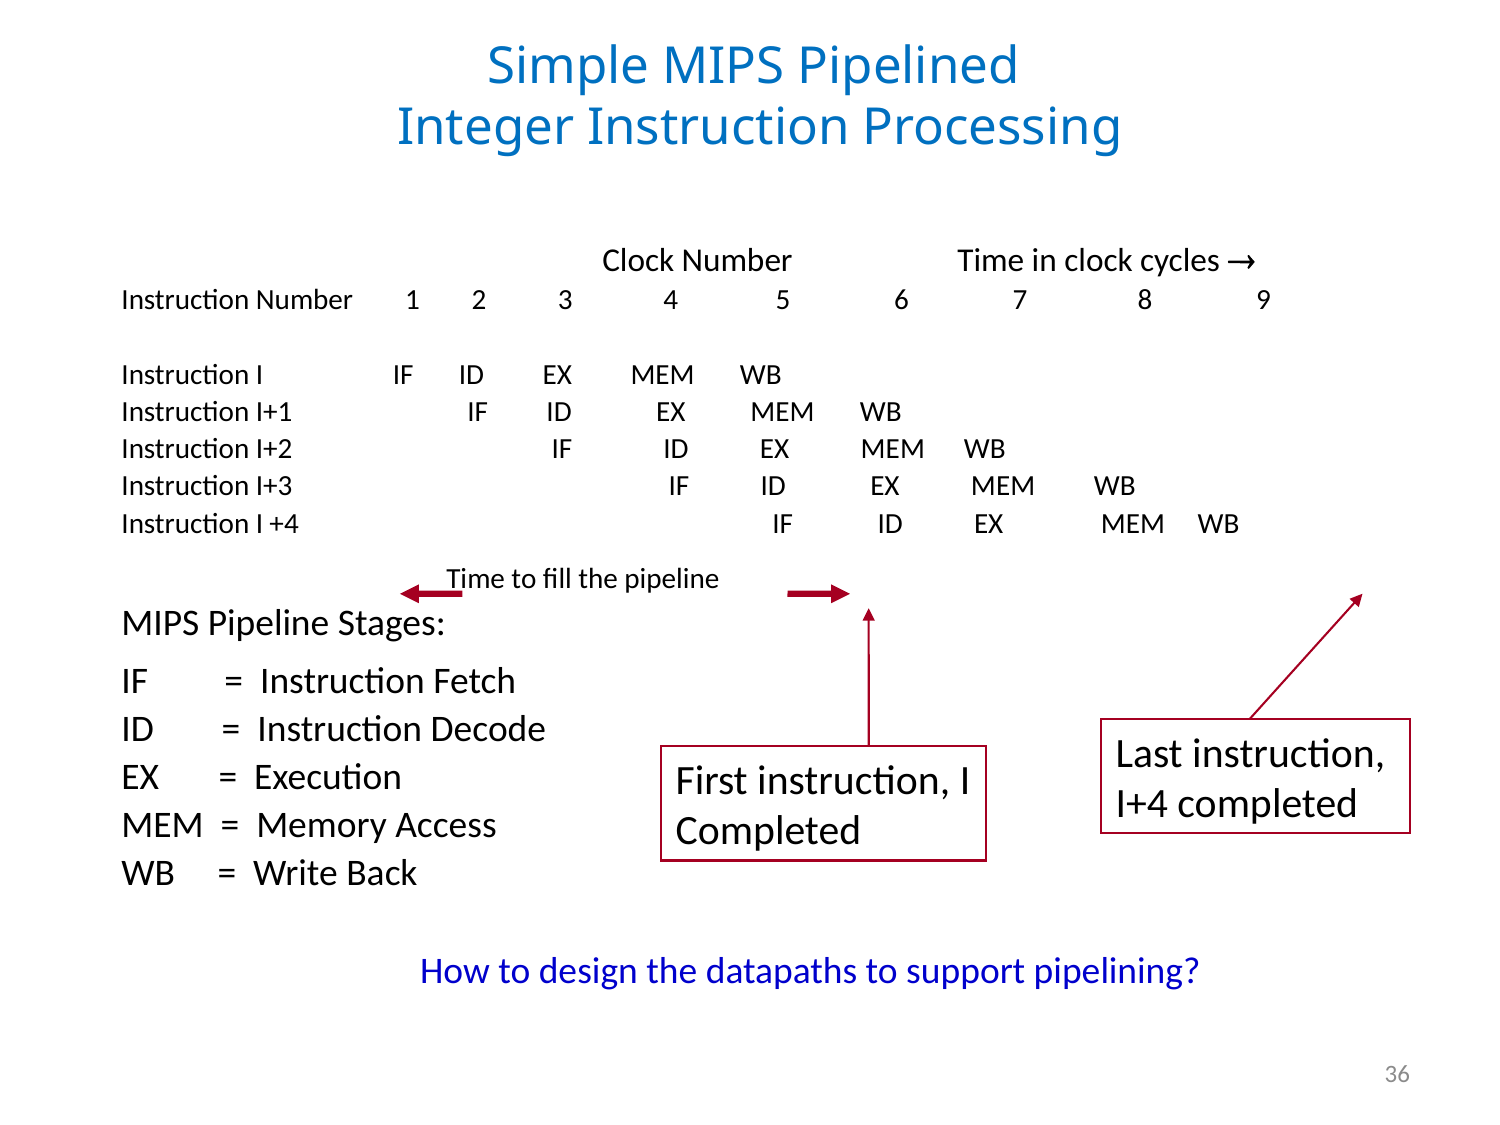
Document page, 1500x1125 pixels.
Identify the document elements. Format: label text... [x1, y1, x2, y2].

text_box Last instruction, I+4 completed [1100, 718, 1411, 834]
slide_number 36 [1074, 1042, 1425, 1103]
title Simple MIPS Pipelined Integer Instruction Processing [104, 24, 1417, 163]
text_box [399, 587, 463, 601]
text_box [862, 608, 875, 746]
list Clock Number Time in clock cycles ® Instruction Number 1 2 3 4 5 6 7 8 9 Instruction I IF ID EX MEM WB Instruction I+1 IF ID EX MEM WB Instruction I+2 IF ID EX MEM WB Instruction I+3 IF ID EX MEM WB Instruction I +4 IF ID EX MEM WB Time to fill the pipeline MIPS Pipeline Stages: IF = Instruction Fetch ID = Instruction Decode EX = Execution MEM = Memory Access WB = Write Back [106, 156, 1419, 969]
text_box [787, 587, 850, 601]
text_box [1249, 593, 1363, 719]
text_box How to design the datapaths to support pipelining? [330, 943, 1217, 999]
text_box First instruction, I Completed [660, 745, 986, 861]
